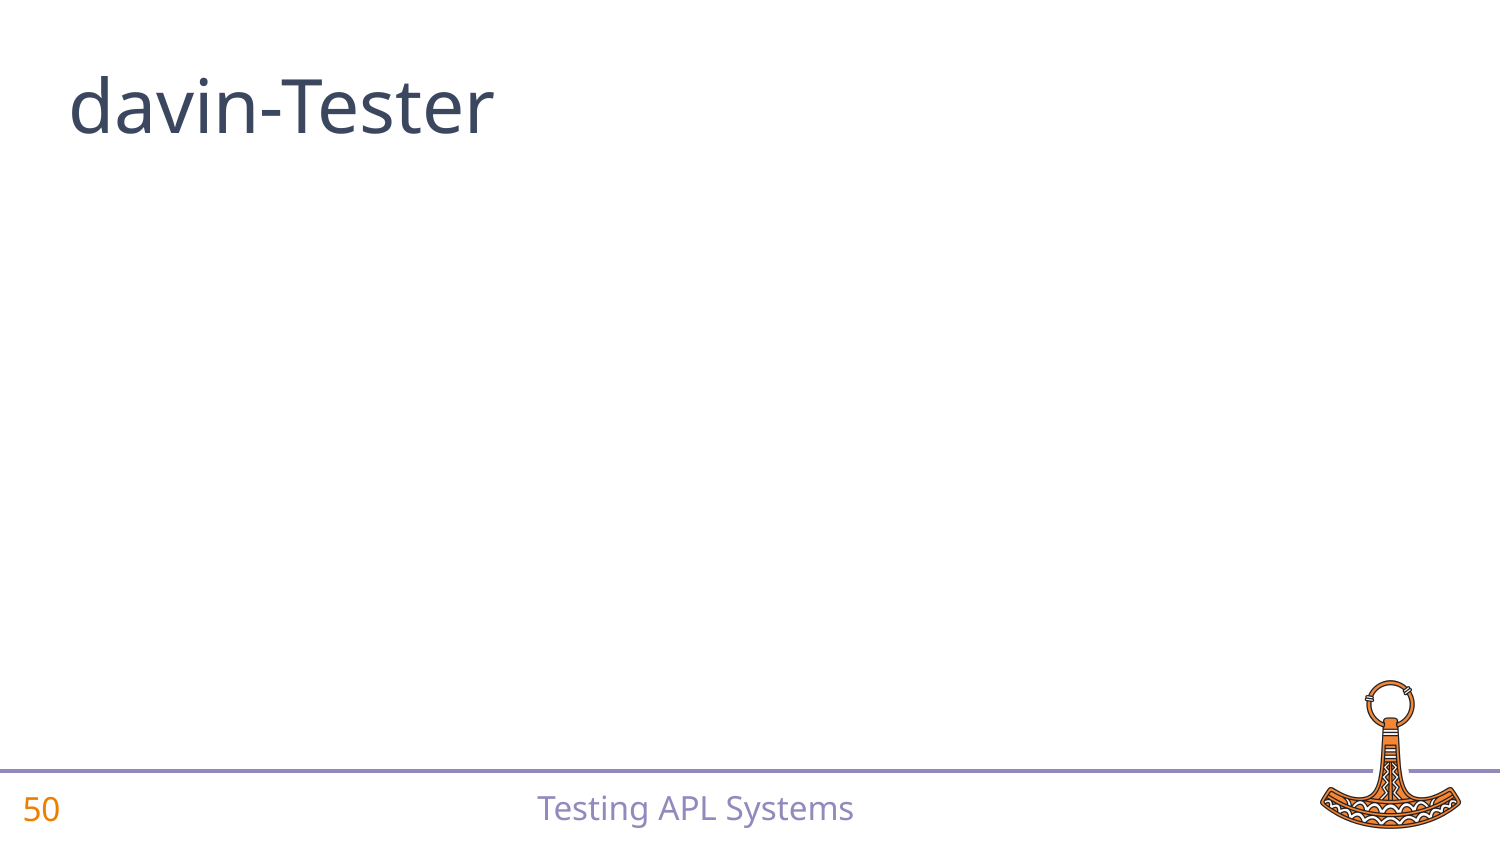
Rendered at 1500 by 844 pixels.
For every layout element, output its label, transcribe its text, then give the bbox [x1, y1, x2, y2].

title davin-Tester [53, 43, 1203, 157]
picture [1320, 680, 1461, 829]
